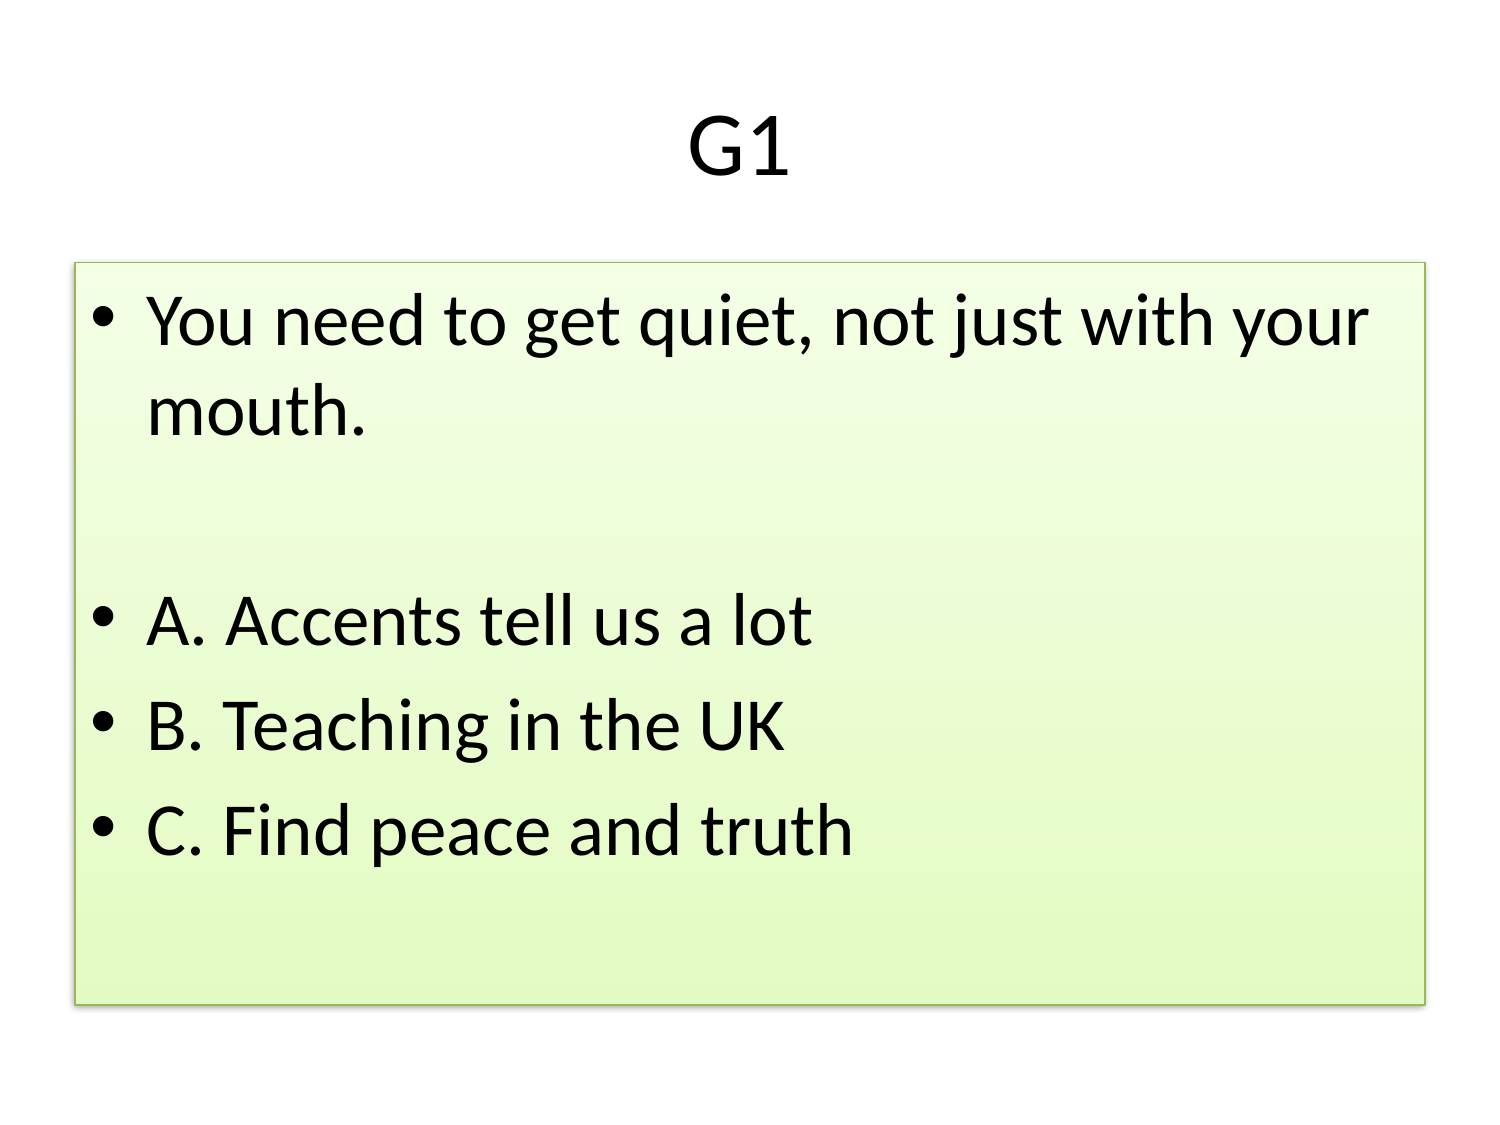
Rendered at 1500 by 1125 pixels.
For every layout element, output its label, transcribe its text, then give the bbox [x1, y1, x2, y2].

list You need to get quiet, not just with your mouth. A. Accents tell us a lot B. Teaching in the UK C. Find peace and truth [74, 262, 1426, 1006]
title G1 [75, 45, 1425, 233]
